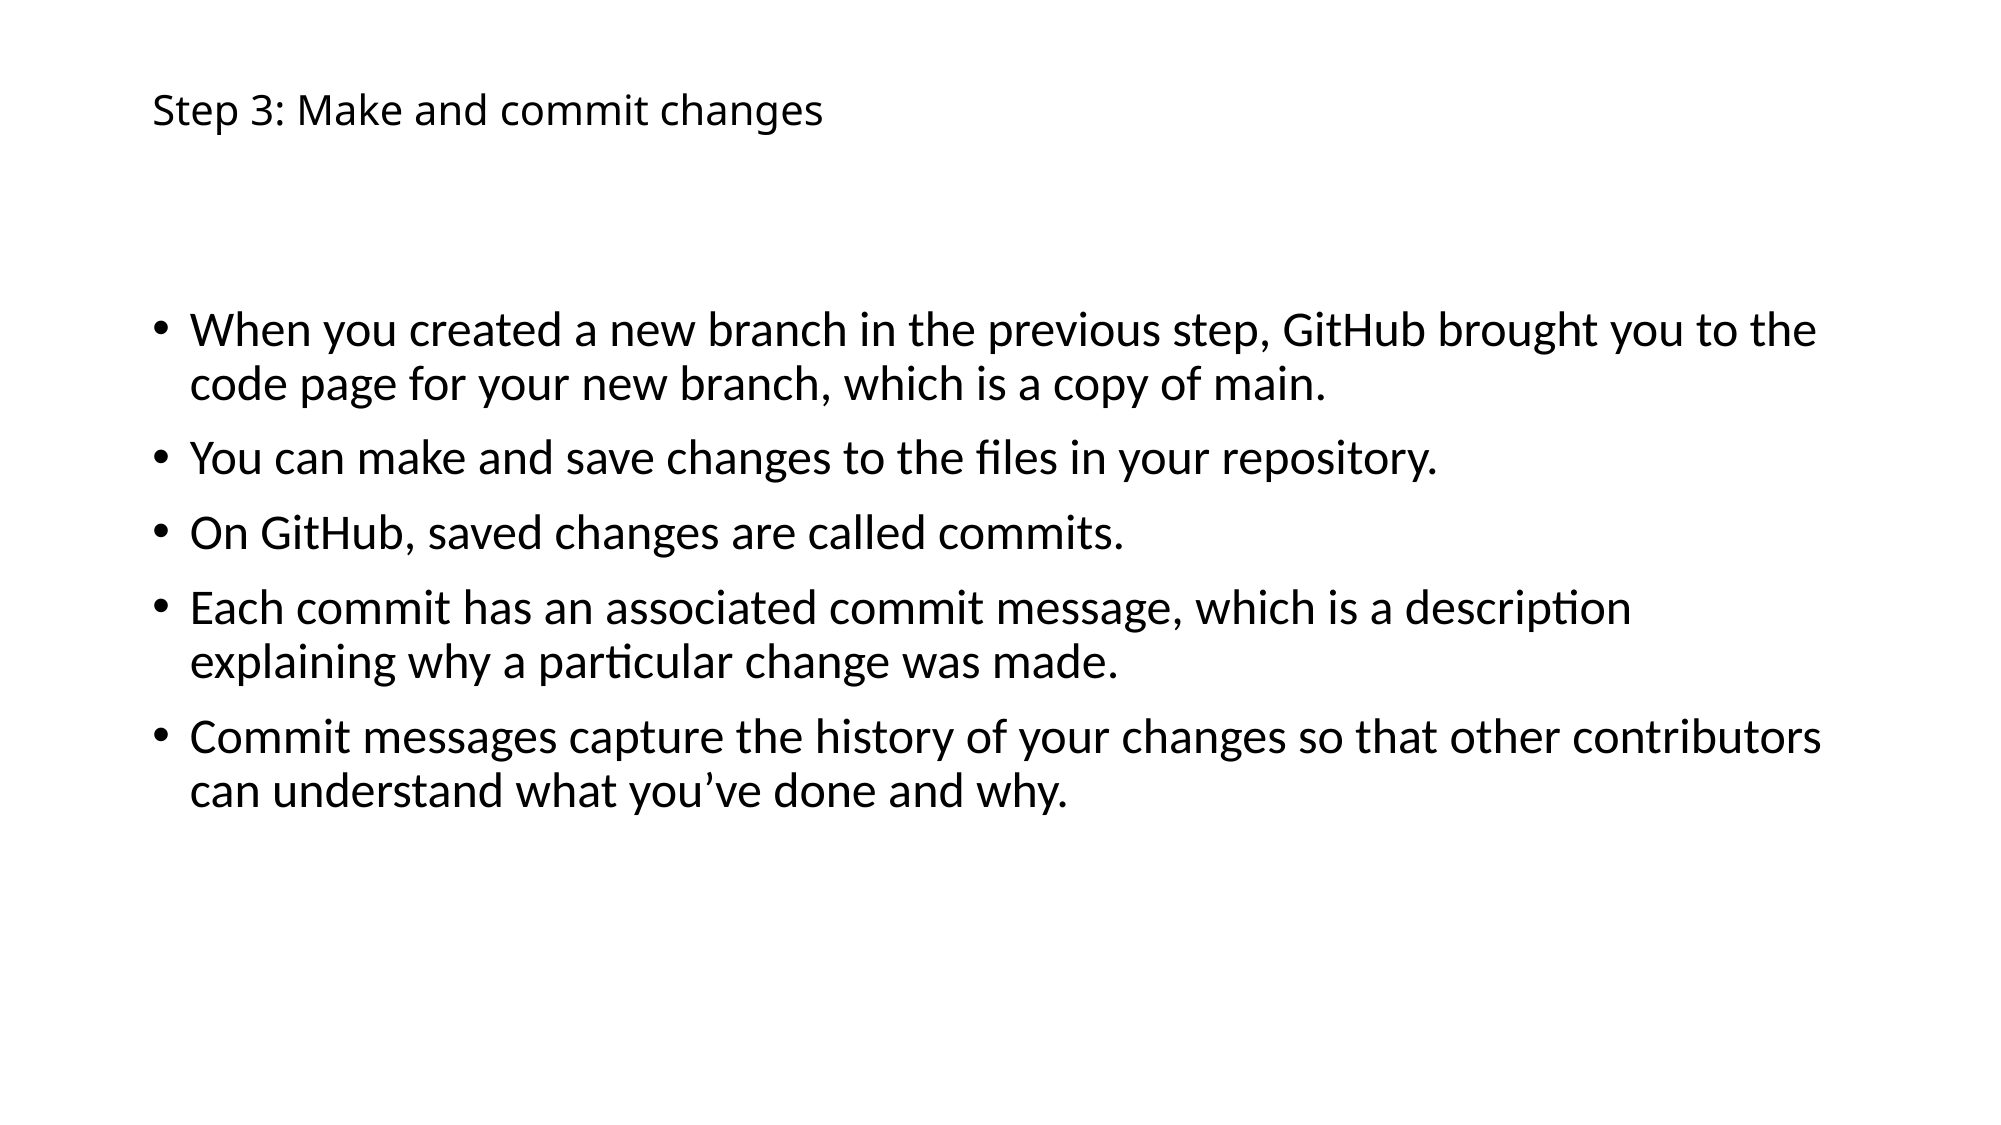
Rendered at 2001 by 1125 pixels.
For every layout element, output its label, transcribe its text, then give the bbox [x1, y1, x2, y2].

list When you created a new branch in the previous step, GitHub brought you to the code page for your new branch, which is a copy of main. You can make and save changes to the files in your repository. On GitHub, saved changes are called commits. Each commit has an associated commit message, which is a description explaining why a particular change was made. Commit messages capture the history of your changes so that other contributors can understand what you’ve done and why. [137, 295, 1863, 962]
title Step 3: Make and commit changes [137, 59, 1863, 165]
